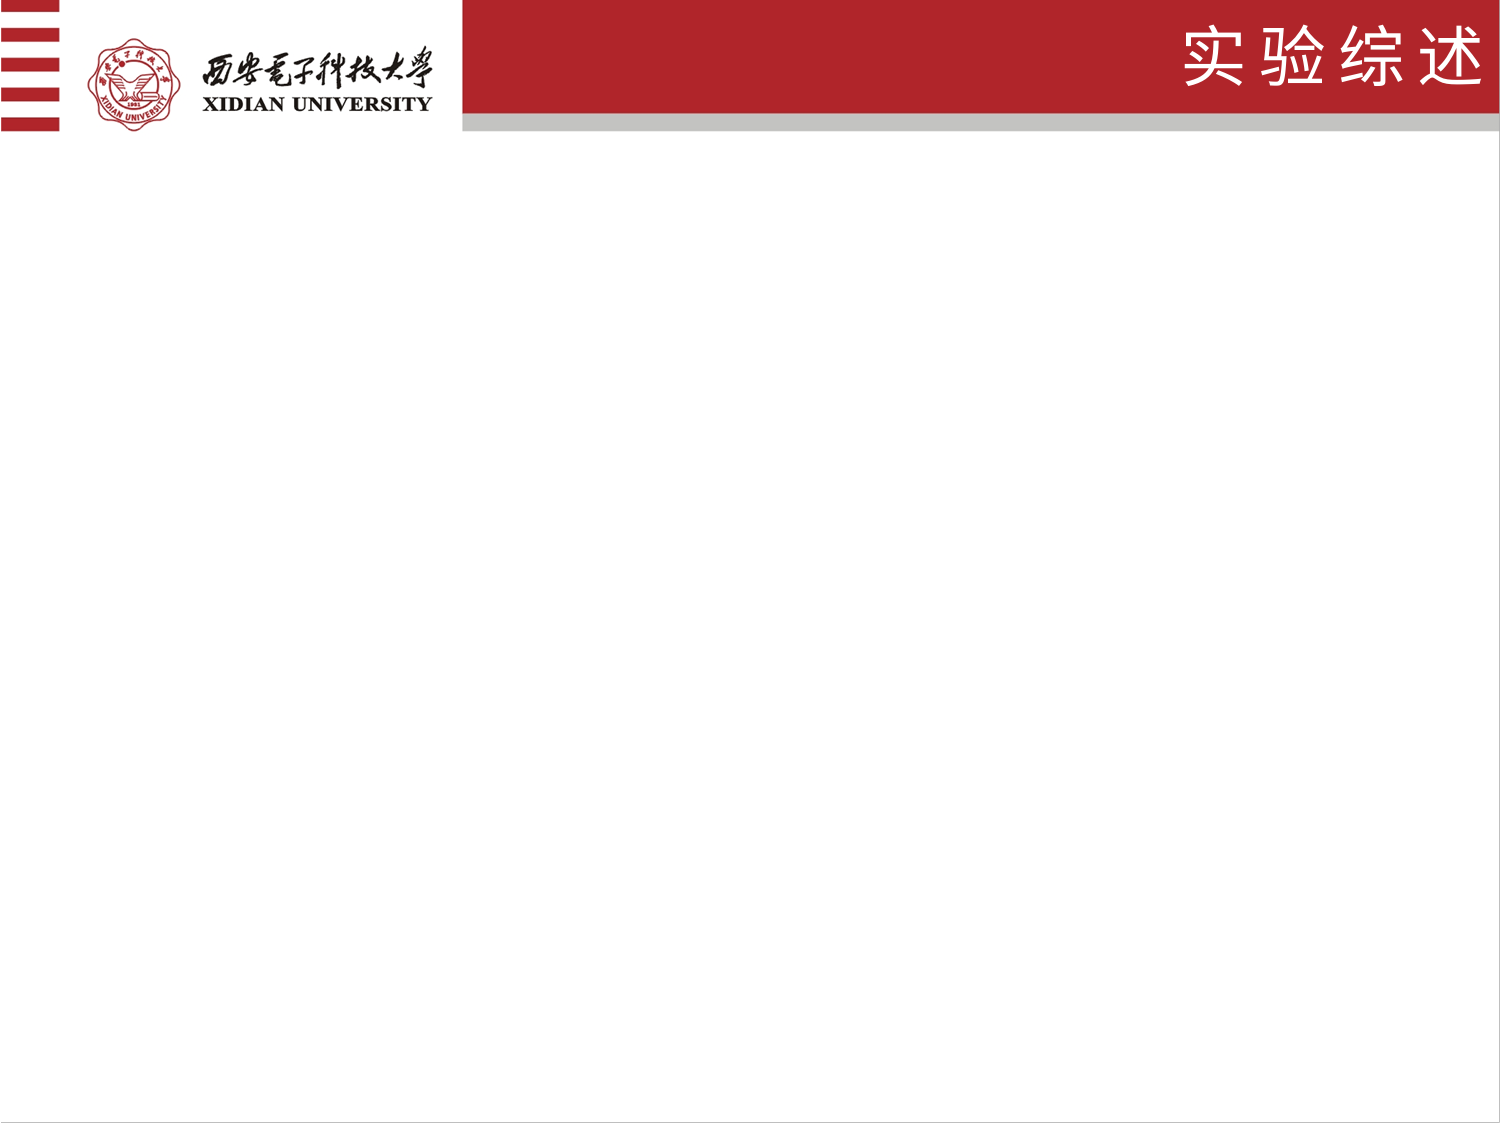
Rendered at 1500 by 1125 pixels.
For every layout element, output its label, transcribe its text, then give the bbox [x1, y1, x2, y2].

picture [0, 0, 1500, 1123]
text_box 实验综述 [466, 7, 1500, 103]
